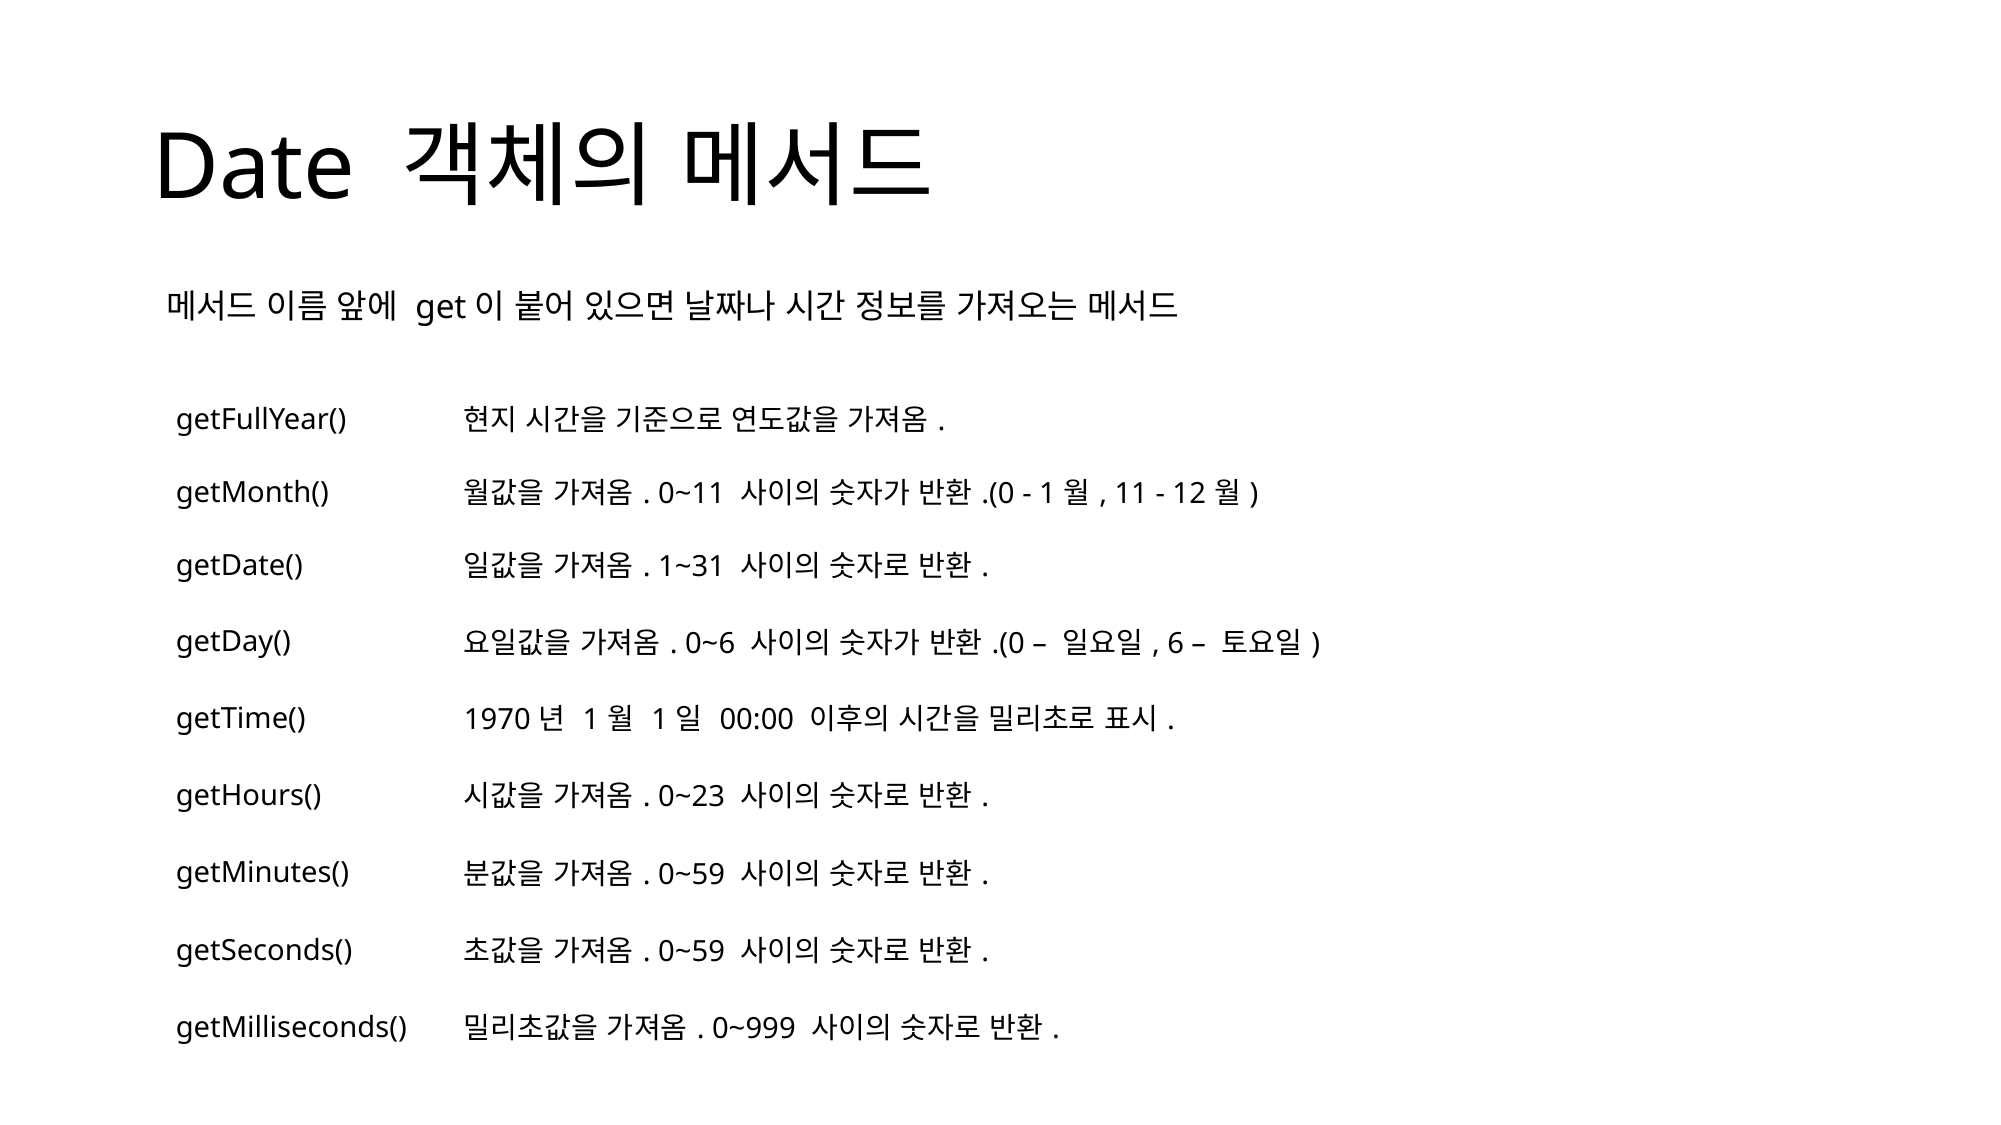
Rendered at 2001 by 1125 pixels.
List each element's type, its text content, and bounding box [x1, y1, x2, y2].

table_cell getDate() [165, 525, 453, 602]
text_box 메서드 이름 앞에 get이 붙어 있으면 날짜나 시간 정보를 가져오는 메서드 [151, 278, 1668, 333]
table_cell getMinutes() [165, 833, 453, 910]
table_cell 시값을 가져옴. 0~23 사이의 숫자로 반환. [453, 755, 1757, 833]
table_cell 월값을 가져옴. 0~11 사이의 숫자가 반환.(0 - 1월, 11 - 12월) [453, 457, 1757, 525]
table_cell getTime() [165, 678, 453, 755]
table_cell 밀리초값을 가져옴. 0~999 사이의 숫자로 반환. [453, 988, 1757, 1065]
table_header getFullYear() [165, 379, 453, 457]
table_cell getMonth() [165, 457, 453, 525]
table_cell getHours() [165, 755, 453, 833]
table_cell getSeconds() [165, 910, 453, 988]
table_cell 요일값을 가져옴. 0~6 사이의 숫자가 반환.(0 – 일요일, 6 – 토요일) [453, 602, 1757, 678]
table_cell 일값을 가져옴. 1~31 사이의 숫자로 반환. [453, 525, 1757, 602]
table_cell 1970년 1월 1일 00:00 이후의 시간을 밀리초로 표시. [453, 678, 1757, 755]
table_cell getMilliseconds() [165, 988, 453, 1065]
table_cell 초값을 가져옴. 0~59 사이의 숫자로 반환. [453, 910, 1757, 988]
table_cell 분값을 가져옴. 0~59 사이의 숫자로 반환. [453, 833, 1757, 910]
table_cell getDay() [165, 602, 453, 678]
table_header 현지 시간을 기준으로 연도값을 가져옴. [453, 379, 1757, 457]
title Date 객체의 메서드 [137, 59, 1863, 278]
